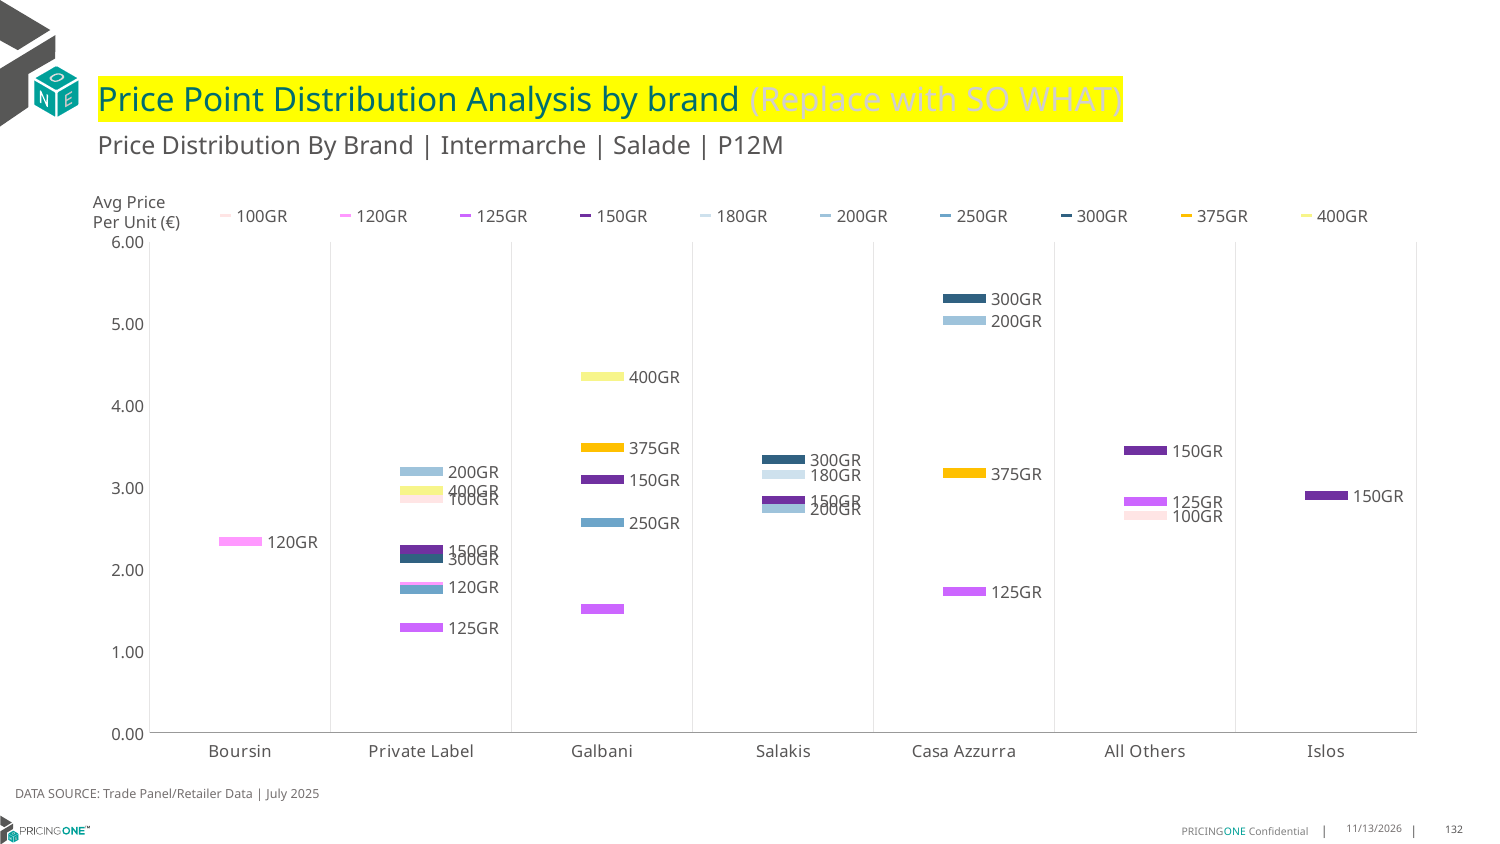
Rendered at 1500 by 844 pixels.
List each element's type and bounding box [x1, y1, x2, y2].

title [82, 0, 1418, 127]
chart [88, 185, 1418, 776]
list [0, 776, 750, 814]
list [82, 127, 1418, 186]
slide_number [1325, 815, 1479, 844]
